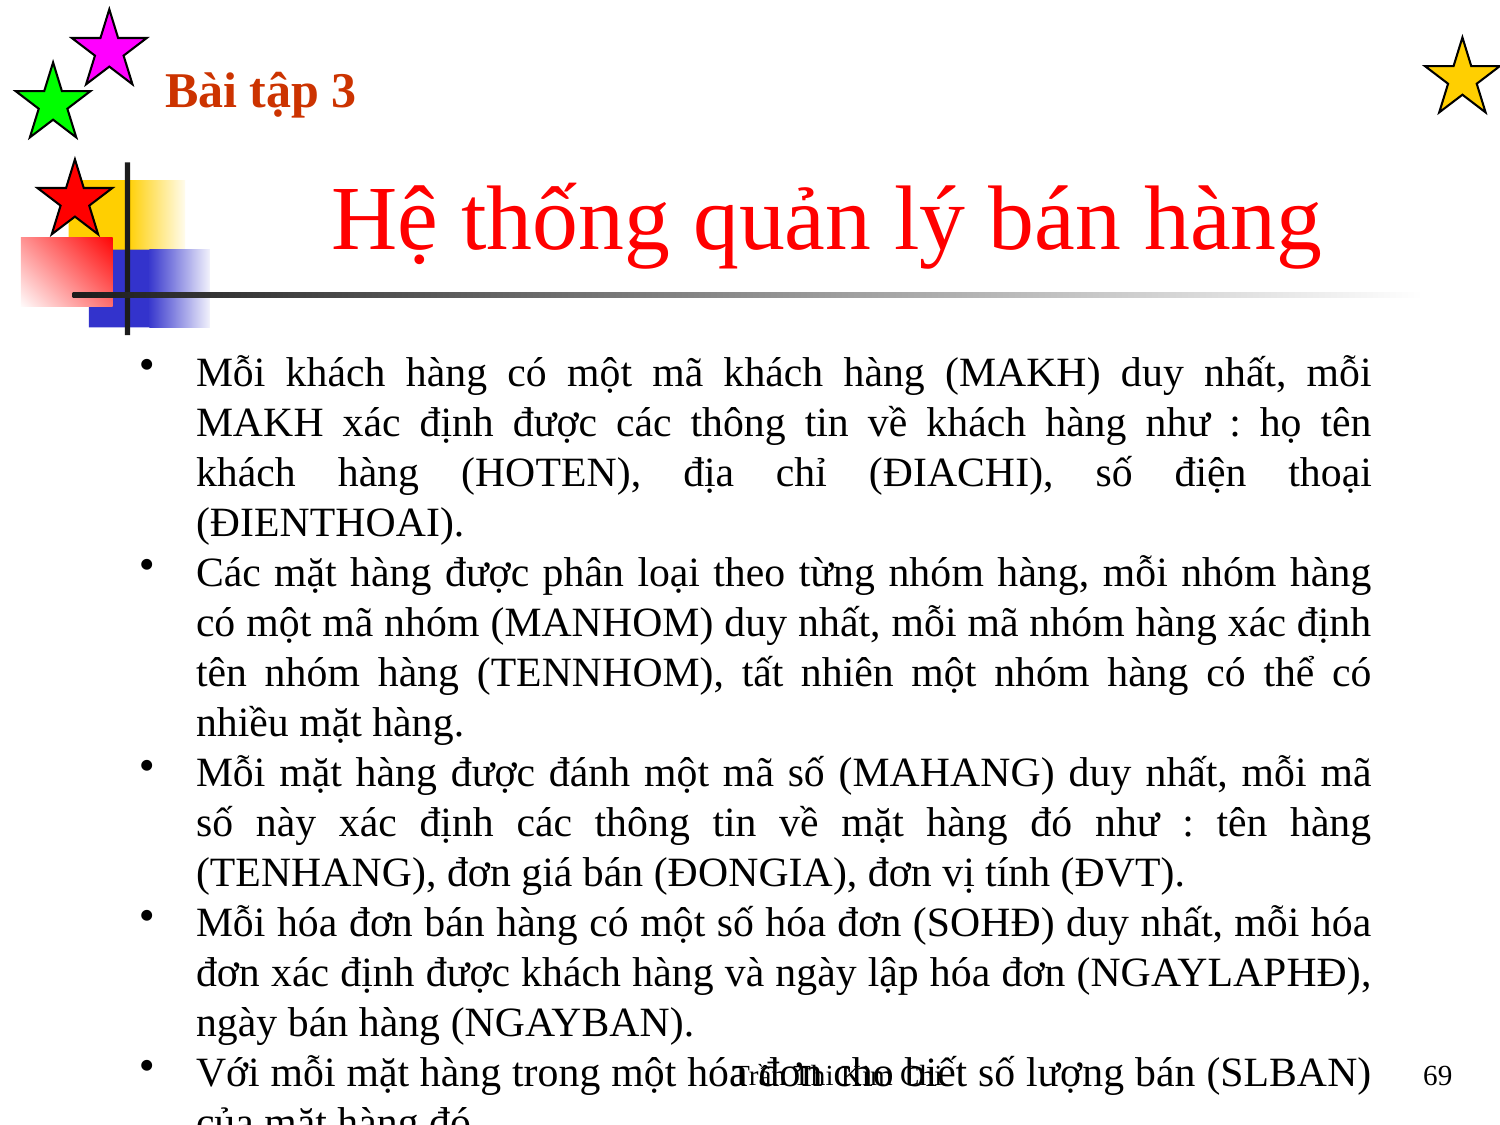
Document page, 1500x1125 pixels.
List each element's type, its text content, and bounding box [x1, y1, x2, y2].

text_box Bài tập 3 [150, 49, 372, 185]
text_box Mỗi khách hàng có một mã khách hàng (MAKH) duy nhất, mỗi MAKH xác định được các thông tin về khách hàng như : họ tên khách hàng (HOTEN), địa chỉ (ĐIACHI), số điện thoại (ĐIENTHOAI). Các mặt hàng được phân loại theo từng nhóm hàng, mỗi nhóm hàng có một mã nhóm (MANHOM) duy nhất, mỗi mã nhóm hàng xác định tên nhóm hàng (TENNHOM), tất nhiên một nhóm hàng có thể có nhiều mặt hàng. Mỗi mặt hàng được đánh một mã số (MAHANG) duy nhất, mỗi mã số này xác định các thông tin về mặt hàng đó như : tên hàng (TENHANG), đơn giá bán (ĐONGIA), đơn vị tính (ĐVT). Mỗi hóa đơn bán hàng có một số hóa đơn (SOHĐ) duy nhất, mỗi hóa đơn xác định được khách hàng và ngày lập hóa đơn (NGAYLAPHĐ), ngày bán hàng (NGAYBAN). Với mỗi mặt hàng trong một hóa đơn cho biết số lượng bán (SLBAN) của mặt hàng đó. [124, 337, 1388, 1125]
footer Trần Thi Kim Chi [600, 1024, 1075, 1100]
title Hệ thống quản lý bán hàng [188, 35, 1468, 275]
slide_number 69 [1388, 1024, 1468, 1100]
